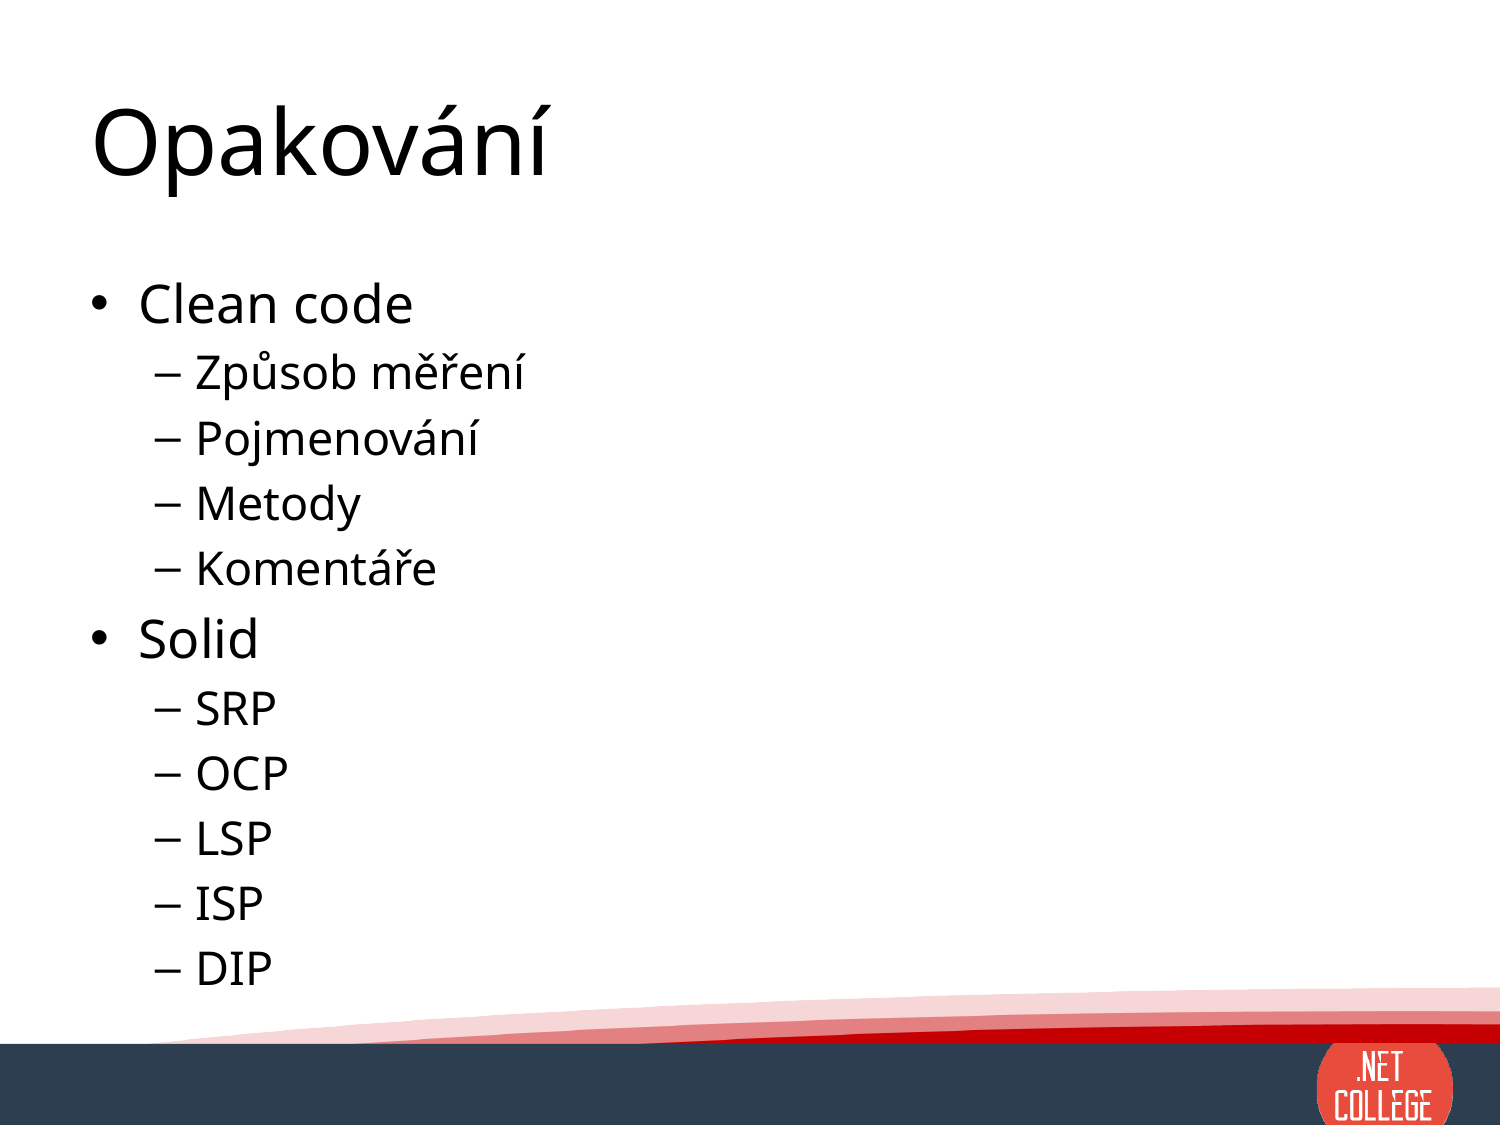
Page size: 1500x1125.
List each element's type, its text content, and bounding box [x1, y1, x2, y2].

picture [53, 987, 1500, 1125]
list Clean code Způsob měření Pojmenování Metody Komentáře Solid SRP OCP LSP ISP DIP [75, 262, 1425, 1005]
title Opakování [75, 45, 1425, 233]
